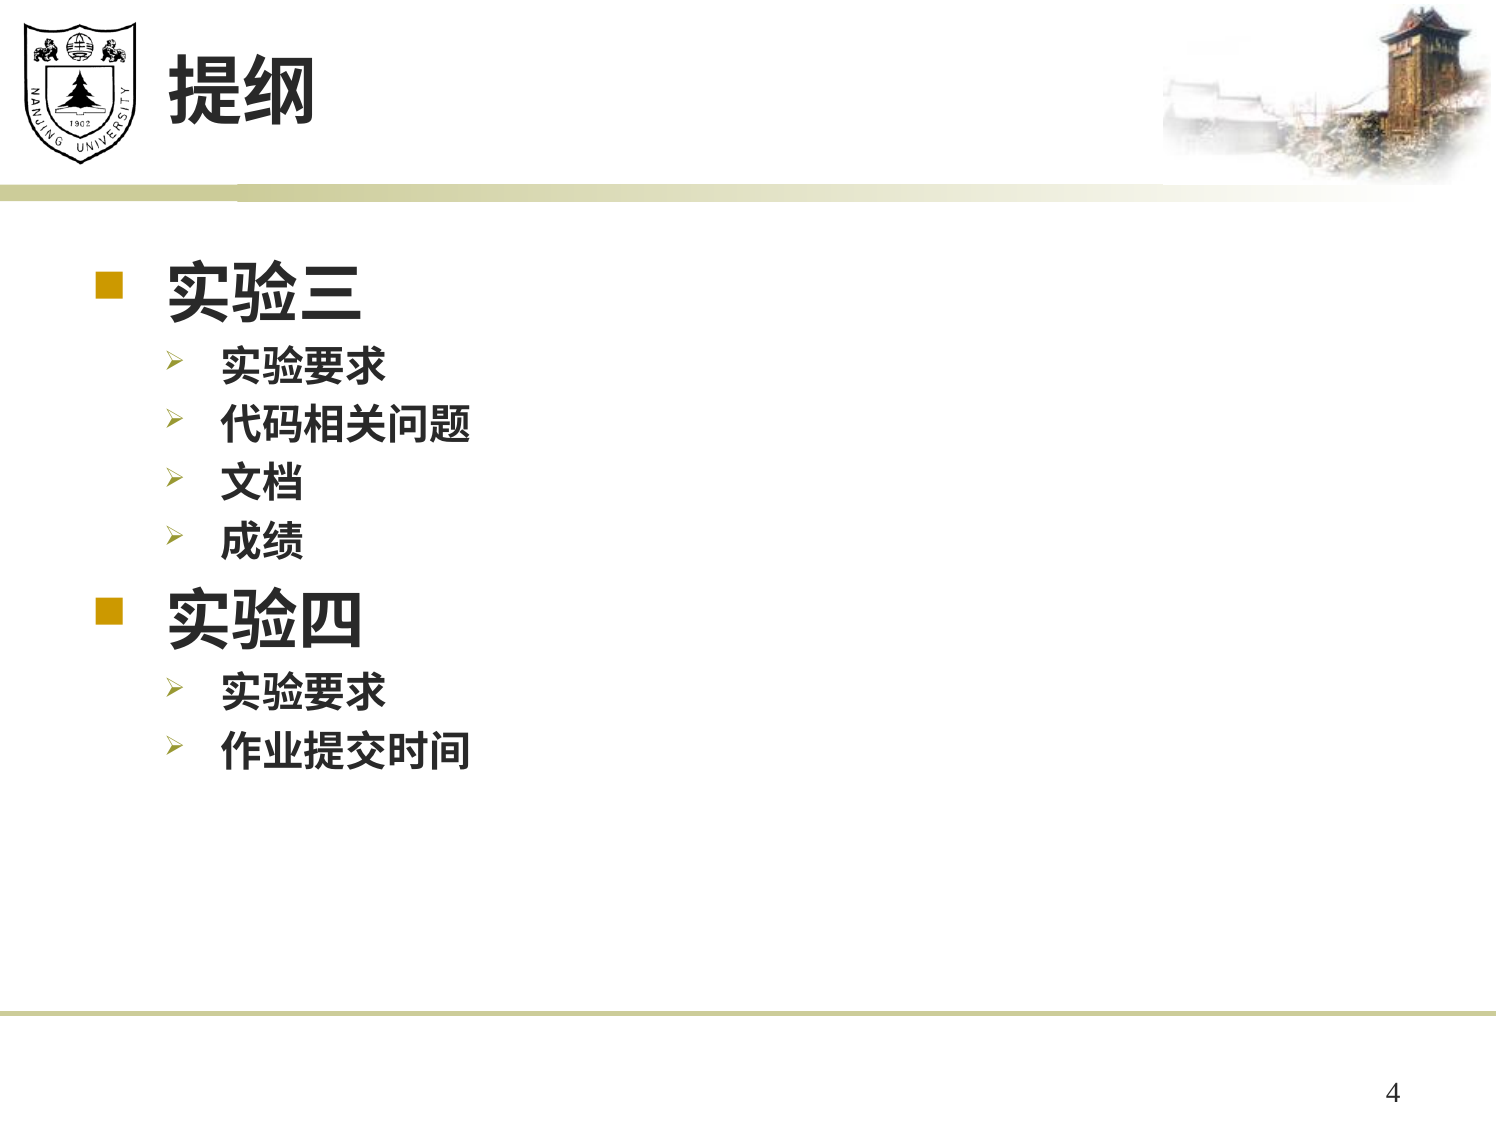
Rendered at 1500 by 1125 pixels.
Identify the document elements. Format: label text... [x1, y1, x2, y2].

title 提纲 [152, 35, 1254, 141]
picture [17, 18, 143, 168]
picture [0, 1011, 1496, 1016]
list 实验三 实验要求 代码相关问题 文档 成绩 实验四 实验要求 作业提交时间 [76, 243, 1459, 965]
picture [1163, 4, 1491, 185]
